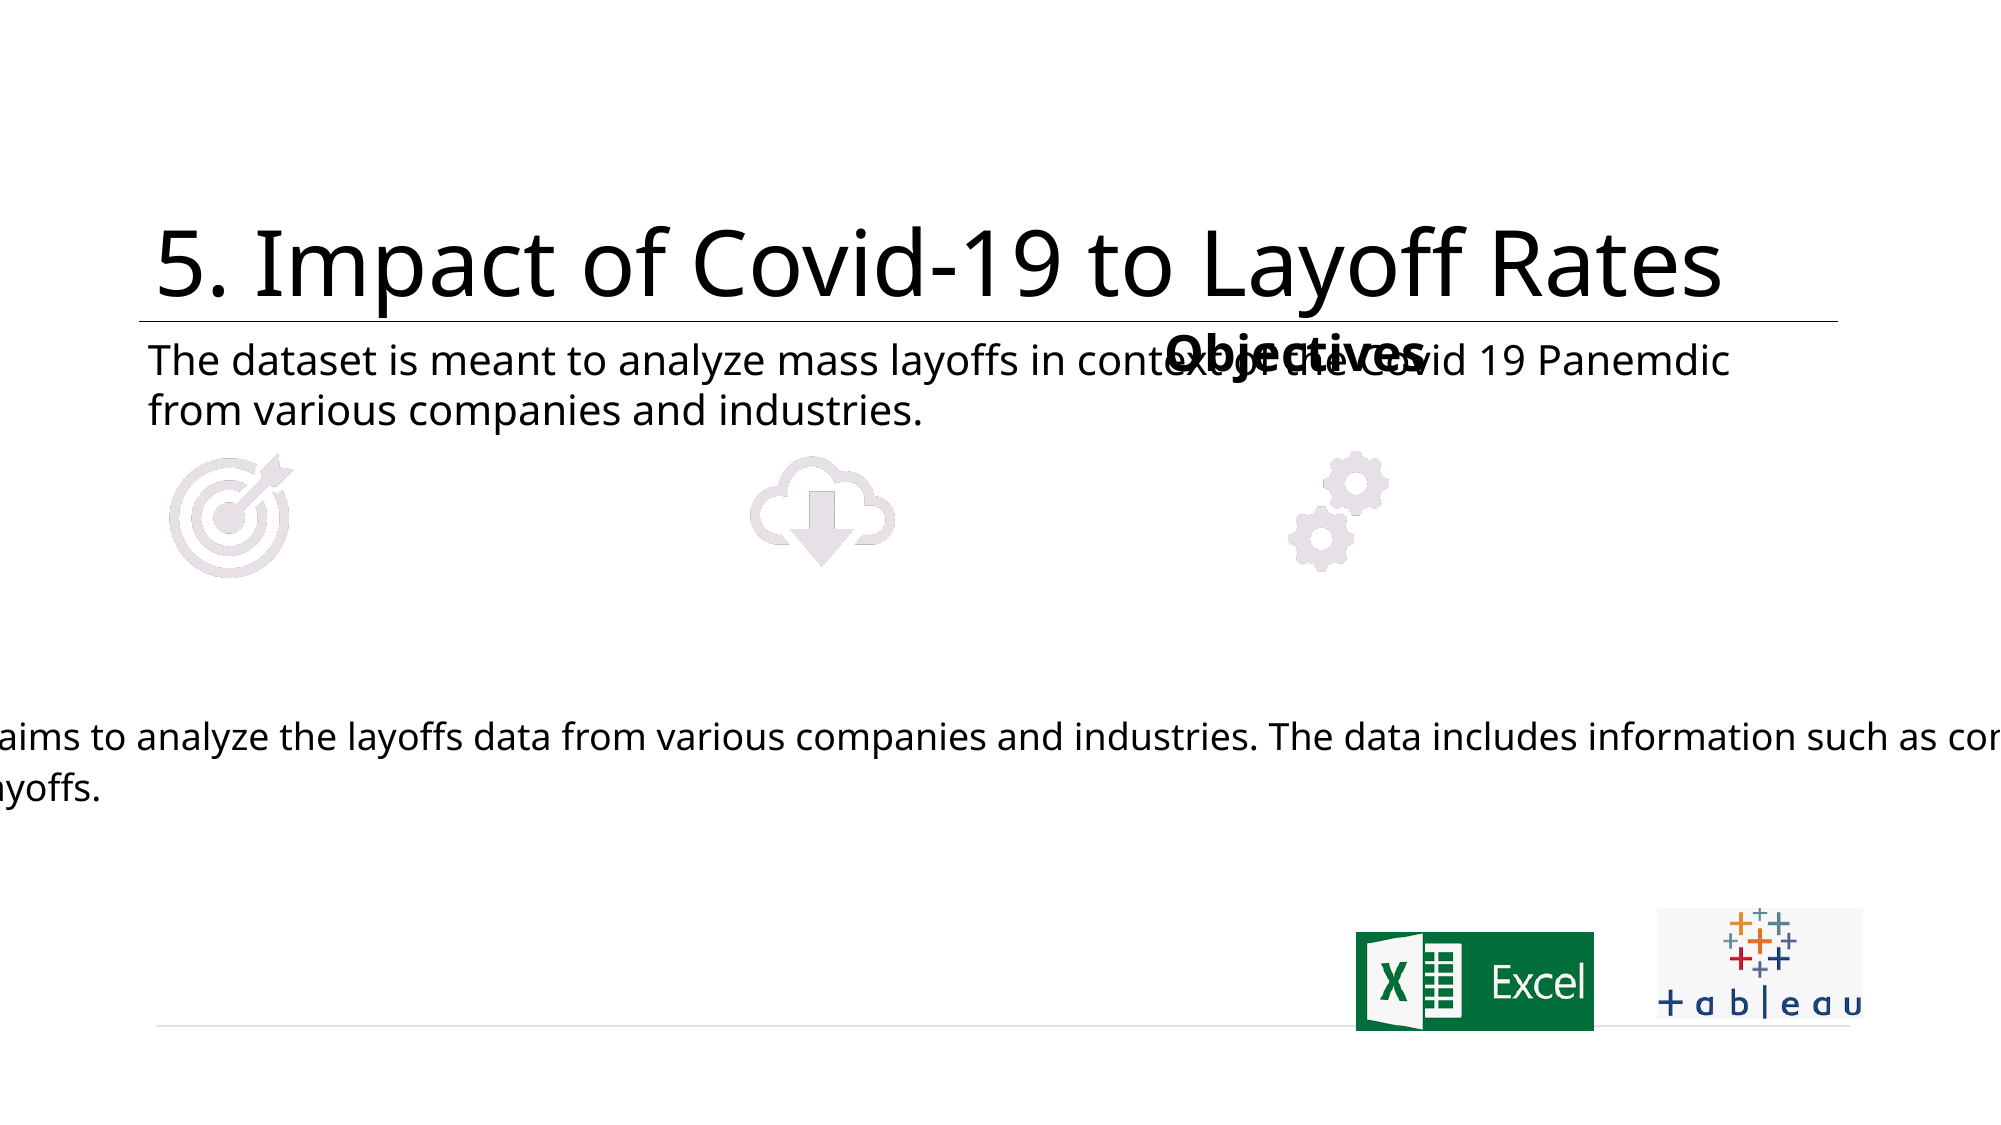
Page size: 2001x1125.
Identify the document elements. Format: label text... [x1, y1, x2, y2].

picture [747, 436, 898, 587]
picture [1356, 932, 1594, 1031]
table_cell This Project aims to analyze the layoffs data from various companies and industries. The data includes information such as company name, industry, number of layoffs, and reason for layoffs. [0, 703, 2000, 1125]
picture [1657, 908, 1867, 1019]
picture [156, 440, 307, 591]
picture [1265, 438, 1412, 584]
table_header Objectives [0, 0, 2000, 703]
